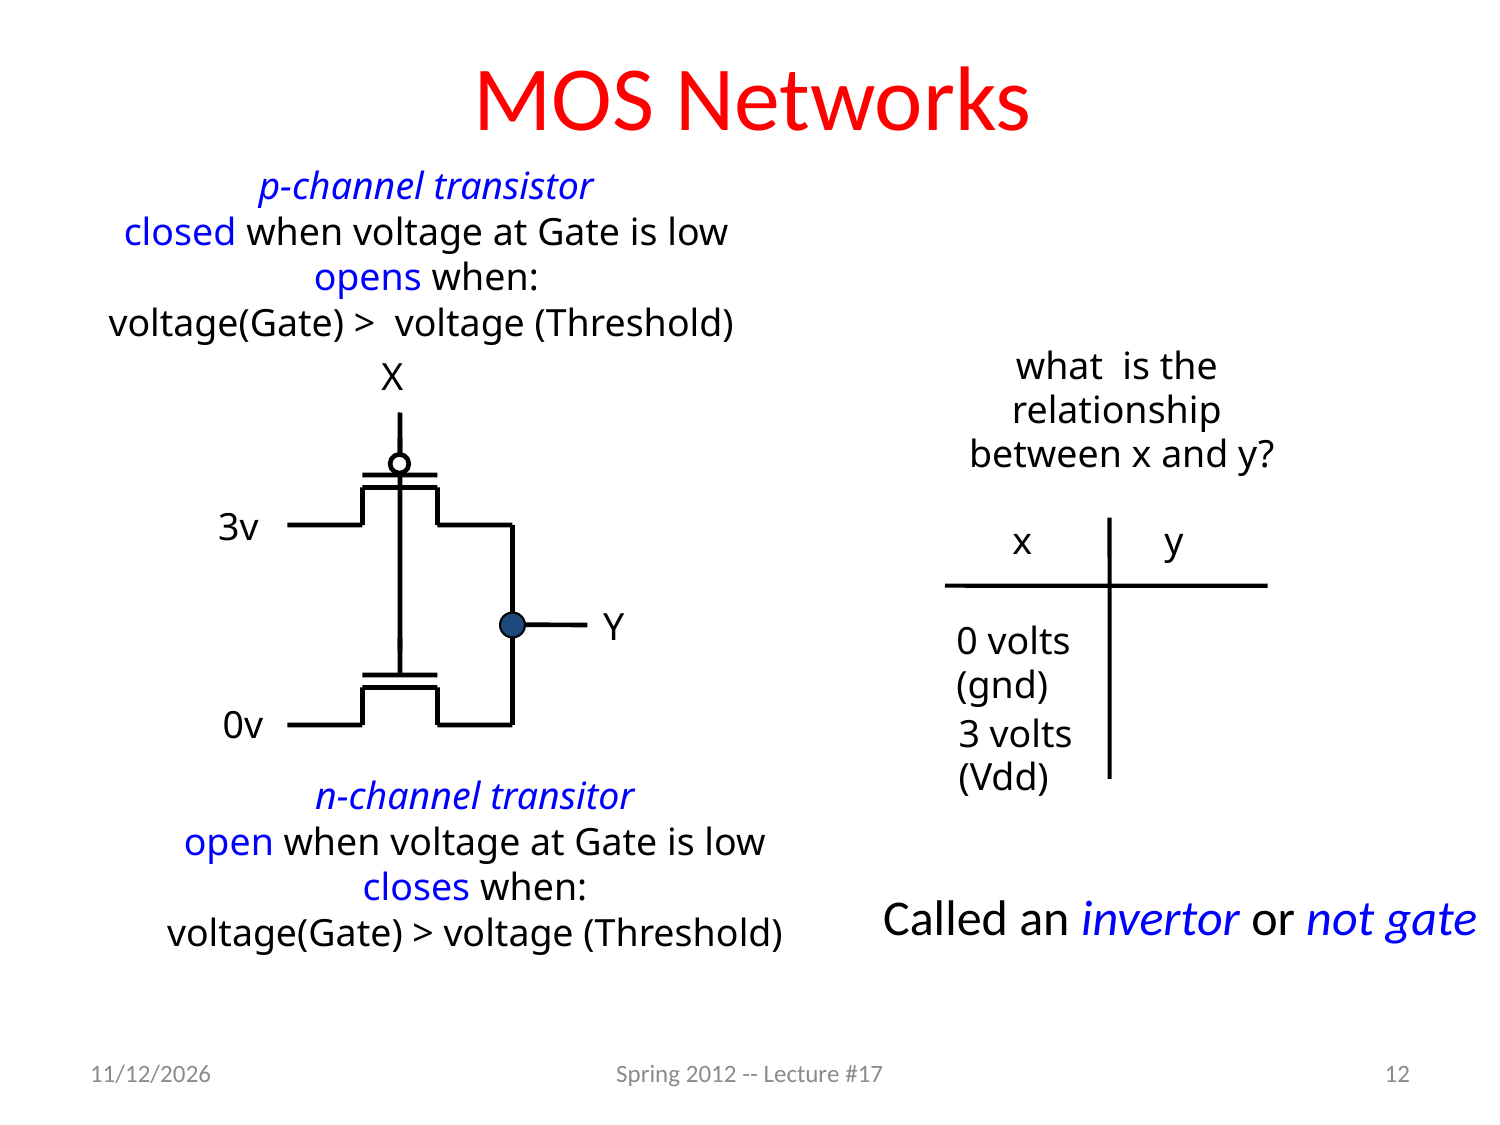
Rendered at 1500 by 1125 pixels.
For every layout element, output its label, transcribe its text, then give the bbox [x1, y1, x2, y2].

title MOS Networks [77, 0, 1428, 188]
text_box X [378, 363, 438, 418]
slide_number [75, 1042, 425, 1103]
text_box 0v [219, 698, 275, 766]
text_box y [1161, 513, 1221, 582]
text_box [287, 437, 513, 526]
text_box what is the relationship between x and y? [949, 338, 1295, 493]
text_box p-channel transistor closed when voltage at Gate is low opens when: voltage(Gate) > voltage (Threshold) [0, 156, 853, 363]
text_box x [1009, 513, 1069, 582]
footer Spring 2012 -- Lecture #17 [512, 1042, 988, 1103]
text_box Y [599, 600, 660, 668]
text_box Called an invertor or not gate [868, 877, 1493, 953]
slide_number 12 [1074, 1042, 1425, 1103]
text_box 3 volts (Vdd) [955, 706, 1102, 775]
text_box 0 volts (gnd) [953, 614, 1100, 683]
text_box 3v [215, 500, 275, 568]
text_box [500, 612, 526, 638]
text_box n-channel transitor open when voltage at Gate is low closes when: voltage(Gate) > voltage (Threshold) [147, 766, 803, 973]
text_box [287, 637, 513, 726]
